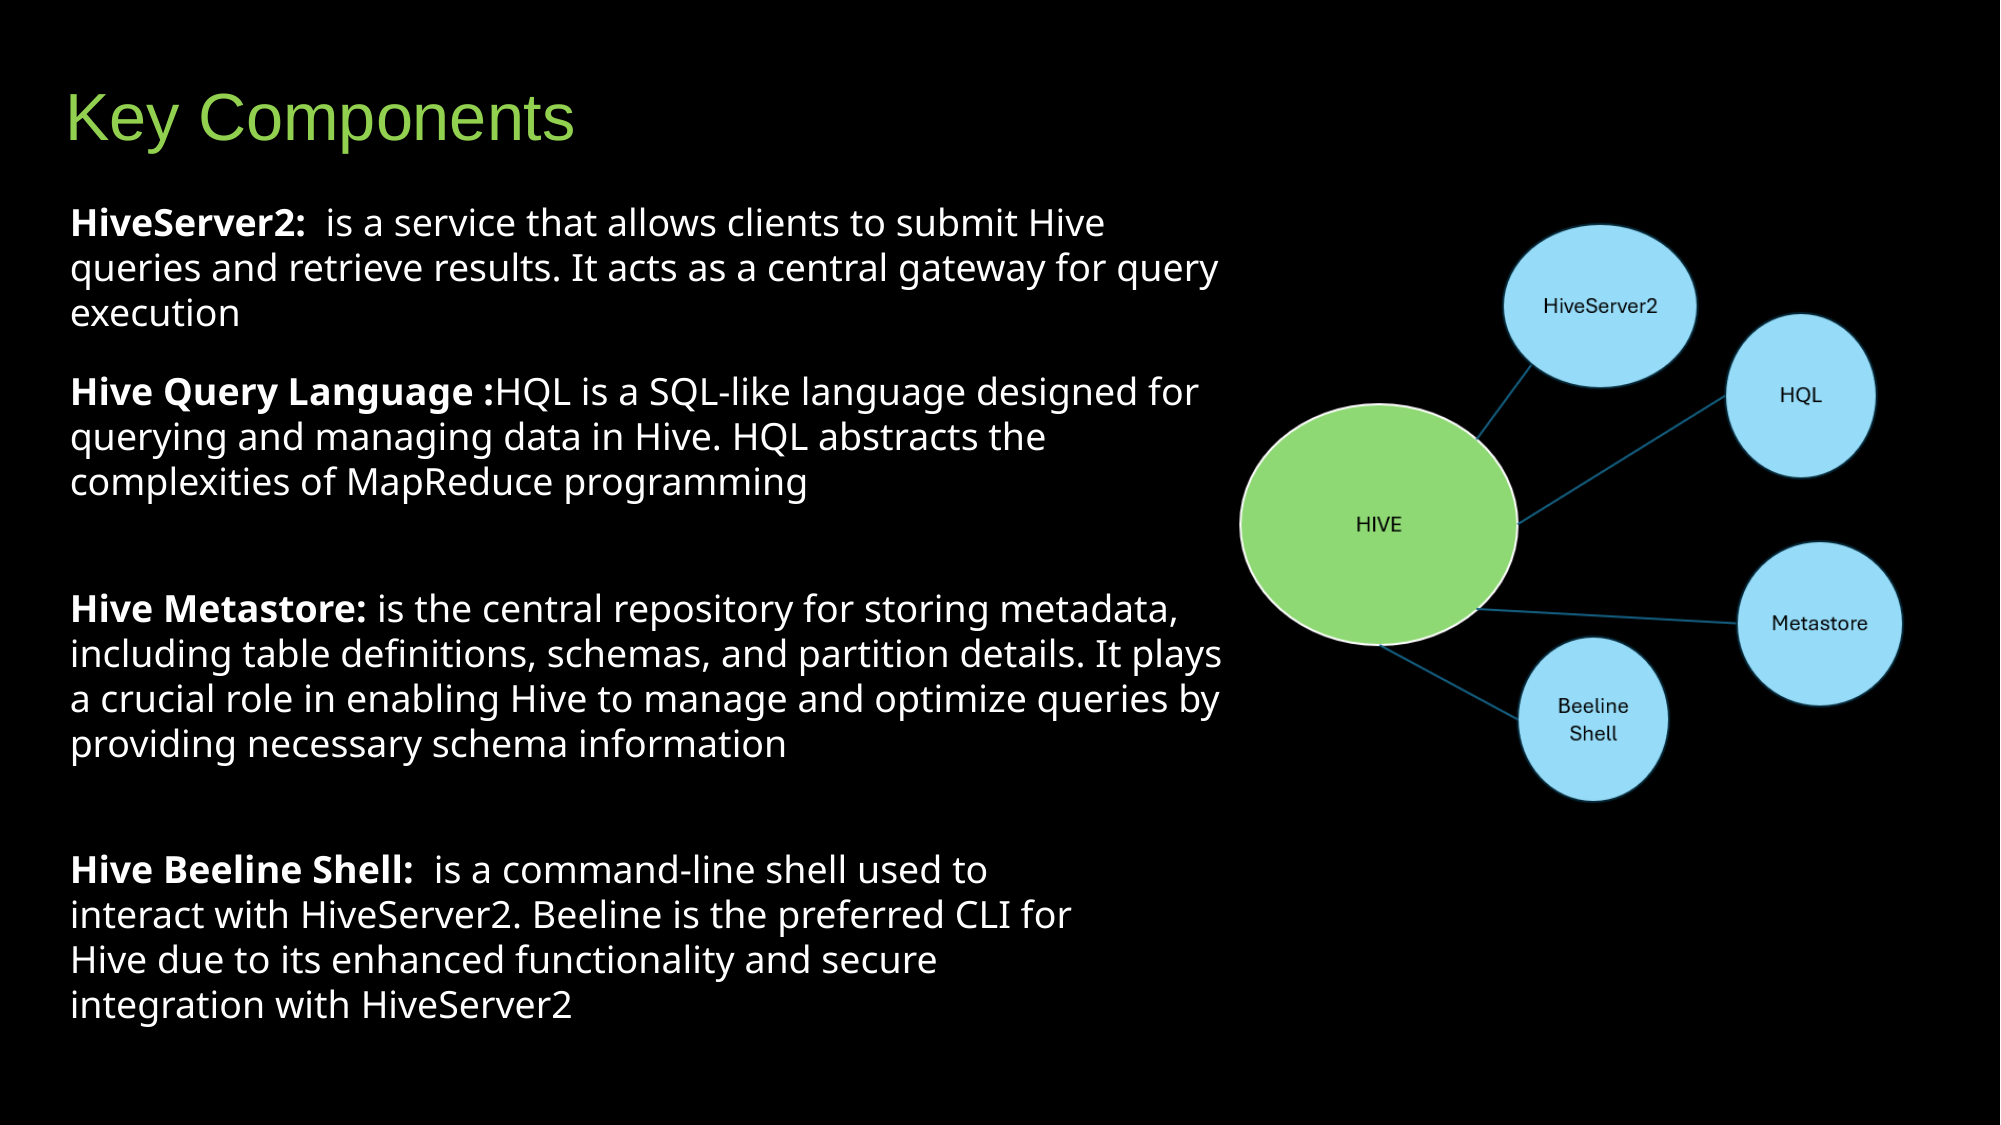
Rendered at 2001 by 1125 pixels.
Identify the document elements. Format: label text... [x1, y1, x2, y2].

text_box HiveServer2: is a service that allows clients to submit Hive queries and retrieve results. It acts as a central gateway for query execution [54, 190, 1250, 341]
text_box Hive Metastore: is the central repository for storing metadata, including table definitions, schemas, and partition details. It plays a crucial role in enabling Hive to manage and optimize queries by providing necessary schema information [54, 577, 1193, 773]
text_box Hive Query Language :HQL is a SQL-like language designed for querying and managing data in Hive. HQL abstracts the complexities of MapReduce programming [54, 360, 1193, 511]
text_box Hive Beeline Shell: is a command-line shell used to interact with HiveServer2. Beeline is the preferred CLI for Hive due to its enhanced functionality and secure integration with HiveServer2 [54, 838, 1149, 1034]
title Key Components [50, 0, 1550, 163]
picture [1193, 191, 1959, 819]
